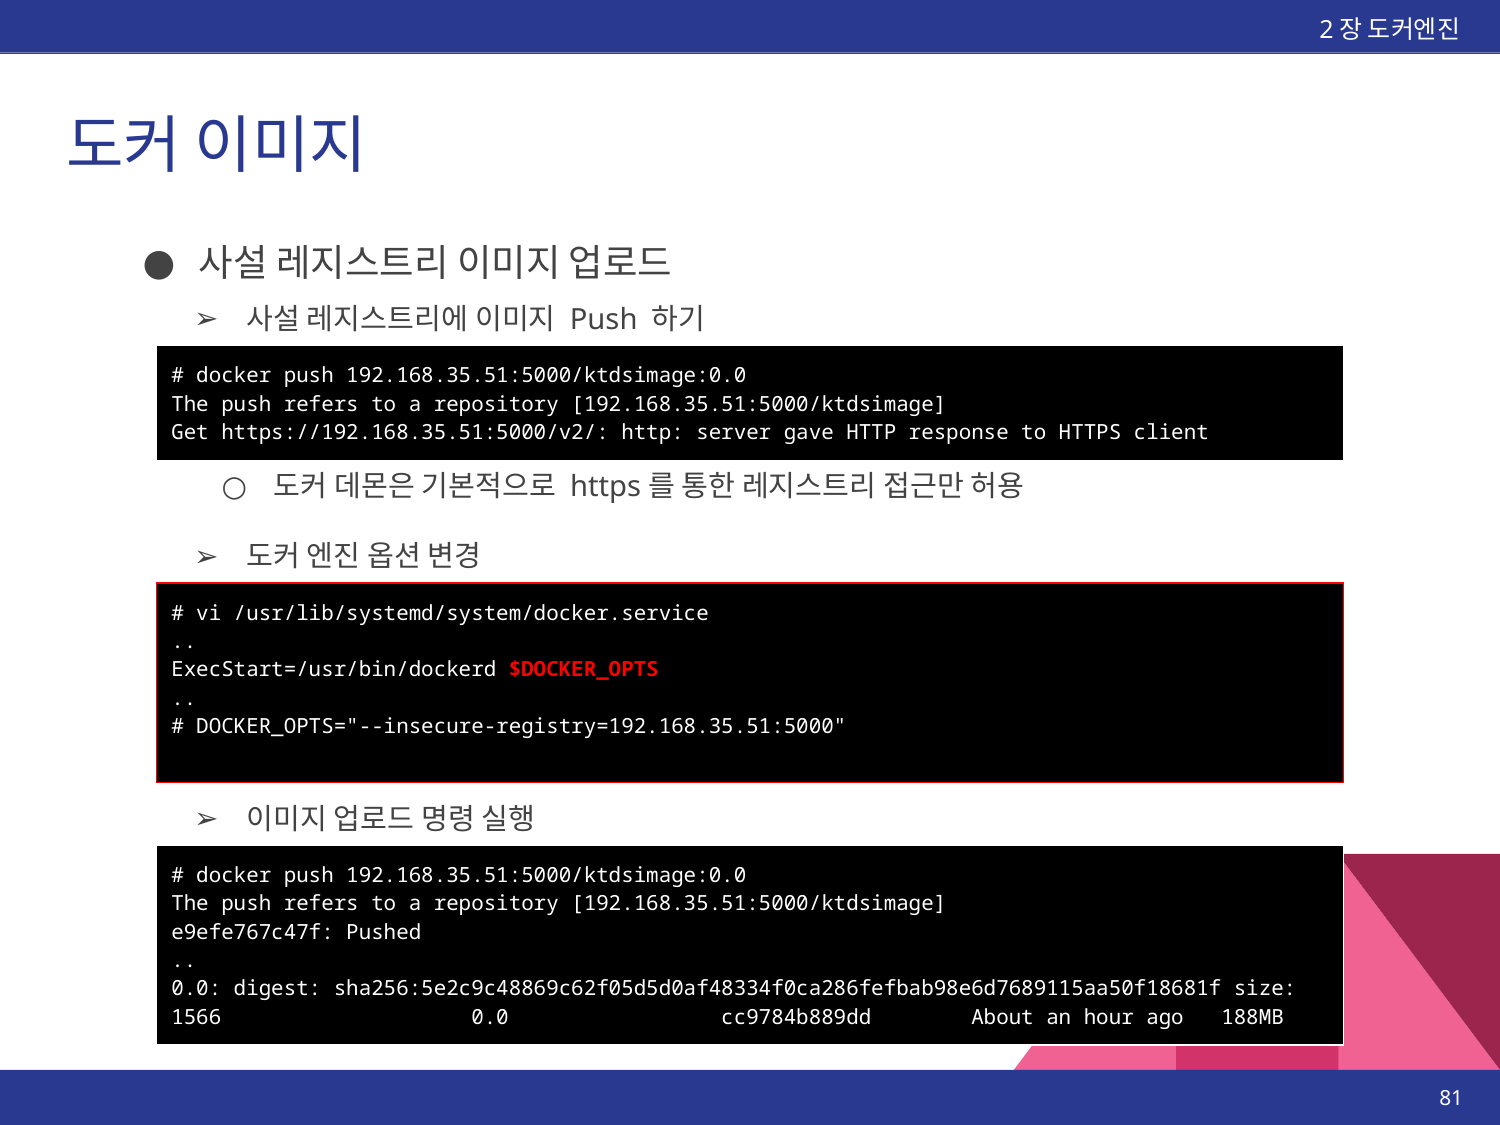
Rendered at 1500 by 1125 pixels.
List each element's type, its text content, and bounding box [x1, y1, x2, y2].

list 도커 엔진 옵션 변경 [156, 517, 1367, 582]
list 사설 레지스트리 이미지 업로드 [108, 217, 1417, 292]
title 2장 도커엔진 [911, 0, 1475, 52]
list 도커 데몬은 기본적으로 https를 통한 레지스트리 접근만 허용 [108, 452, 1417, 517]
slide_number ‹#› [1387, 1071, 1478, 1125]
table_header # docker push 192.168.35.51:5000/ktdsimage:0.0 The push refers to a repository [192.168.35.51:5000/ktdsimage] Get https://192.168.35.51:5000/v2/: http: server gave HTTP response to HTTPS client [157, 346, 1343, 452]
table_header # vi /usr/lib/systemd/system/docker.service .. ExecStart=/usr/bin/dockerd $DOCKER_OPTS .. # DOCKER_OPTS="--insecure-registry=192.168.35.51:5000" [157, 584, 1343, 779]
list 이미지 업로드 명령 실행 [156, 779, 1367, 845]
table_header # docker push 192.168.35.51:5000/ktdsimage:0.0 The push refers to a repository [192.168.35.51:5000/ktdsimage] e9efe767c47f: Pushed .. 0.0: digest: sha256:5e2c9c48869c62f05d5d0af48334f0ca286fefbab98e6d7689115aa50f18681f size: 1566 0.0 cc9784b889dd About an hour ago 188MB [157, 846, 1343, 1044]
list 사설 레지스트리에 이미지 Push 하기 [156, 279, 1367, 345]
title 도커 이미지 [51, 89, 1449, 189]
